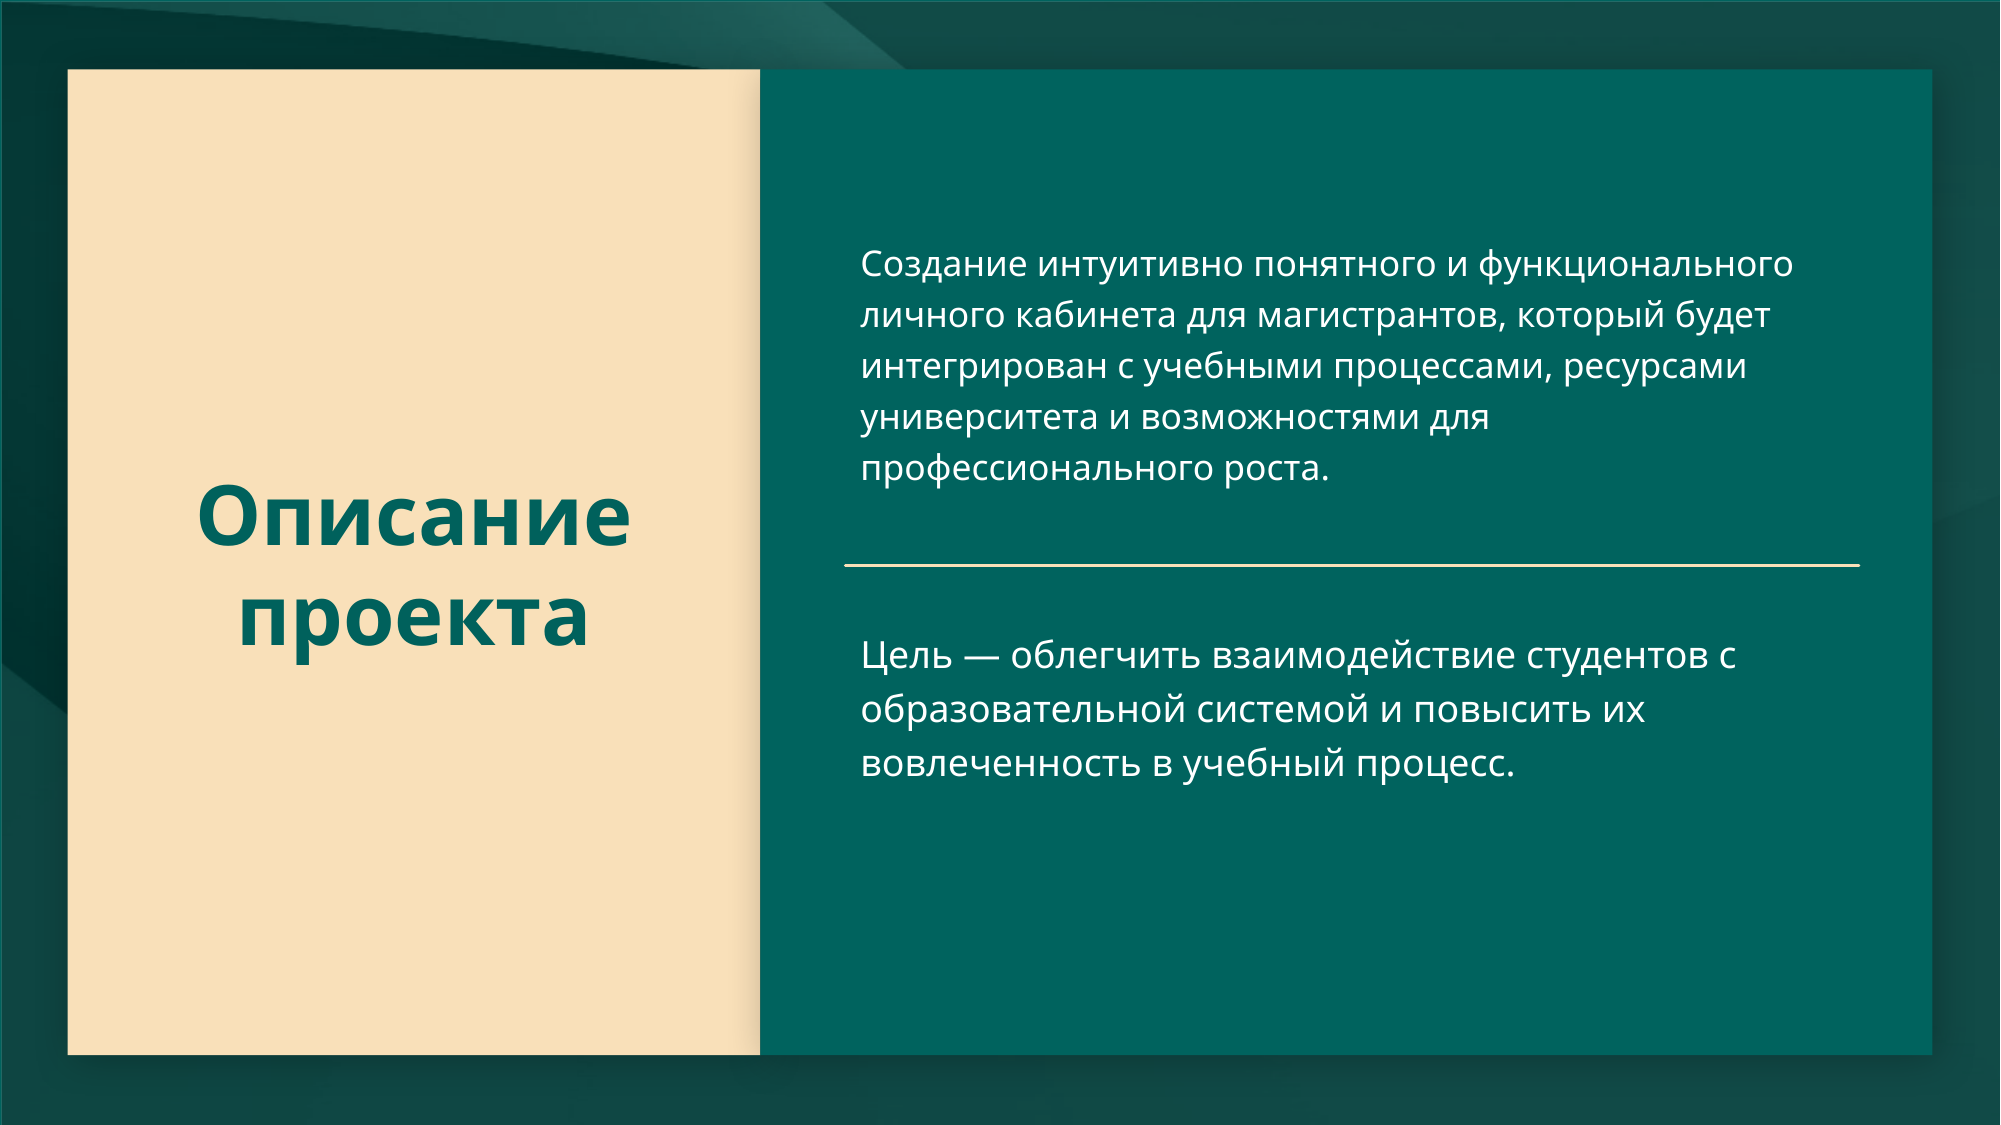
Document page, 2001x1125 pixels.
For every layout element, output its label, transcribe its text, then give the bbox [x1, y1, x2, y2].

list Создание интуитивно понятного и функционального личного кабинета для магистрантов, который будет интегрирован с учебными процессами, ресурсами университета и возможностями для профессионального роста. [845, 224, 1859, 546]
list Цель — облегчить взаимодействие студентов с образовательной системой и повысить их вовлеченность в учебный процесс. [845, 614, 1859, 982]
title Описание проекта [86, 151, 742, 974]
